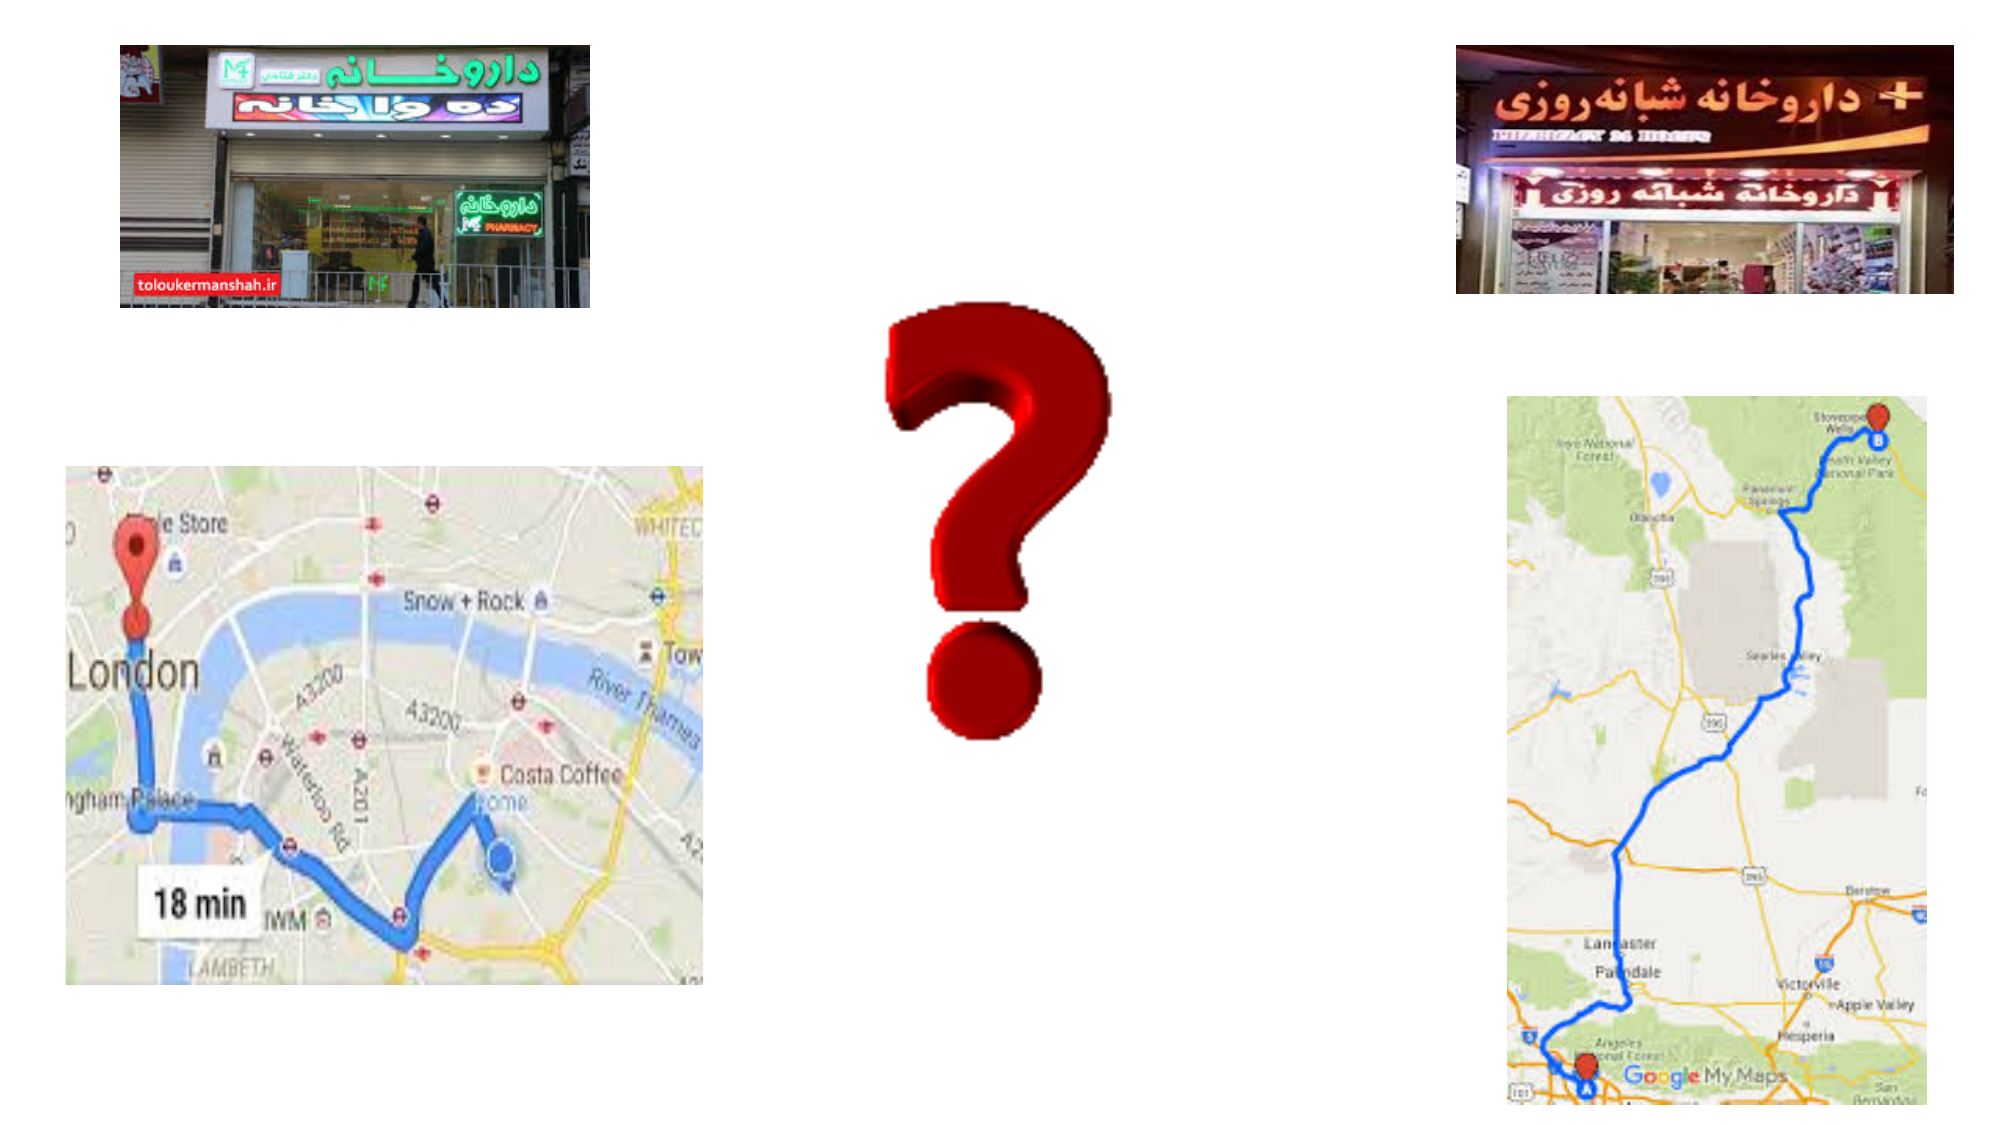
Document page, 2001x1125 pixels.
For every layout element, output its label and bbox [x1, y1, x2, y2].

picture [120, 45, 590, 308]
picture [866, 293, 1137, 755]
picture [1506, 396, 1927, 1105]
picture [1456, 45, 1954, 294]
picture [65, 466, 704, 985]
